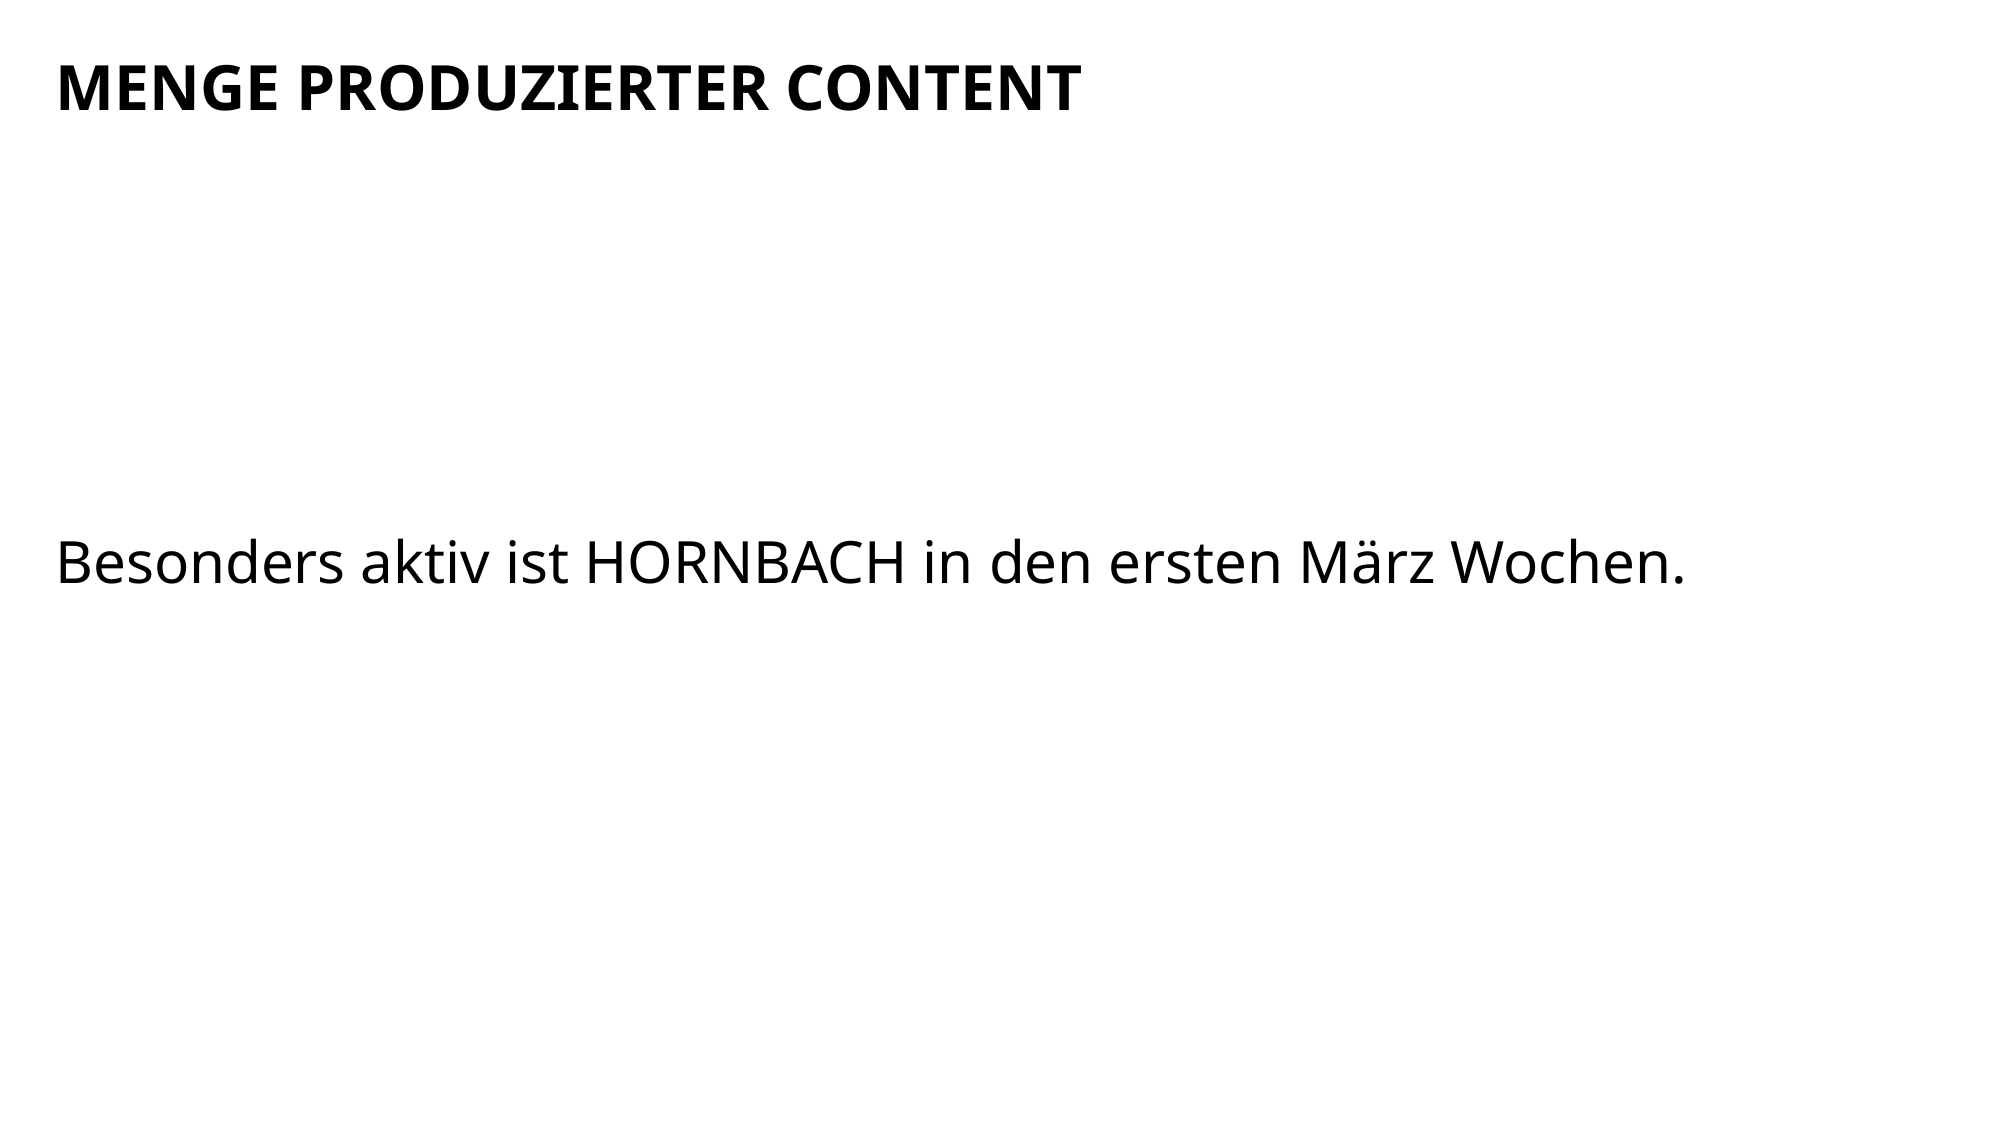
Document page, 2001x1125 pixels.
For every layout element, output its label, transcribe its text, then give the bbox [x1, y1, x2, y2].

text_box MENGE PRODUZIERTER CONTENT [40, 40, 1841, 84]
text_box Besonders aktiv ist HORNBACH in den ersten März Wochen. [40, 517, 1841, 608]
